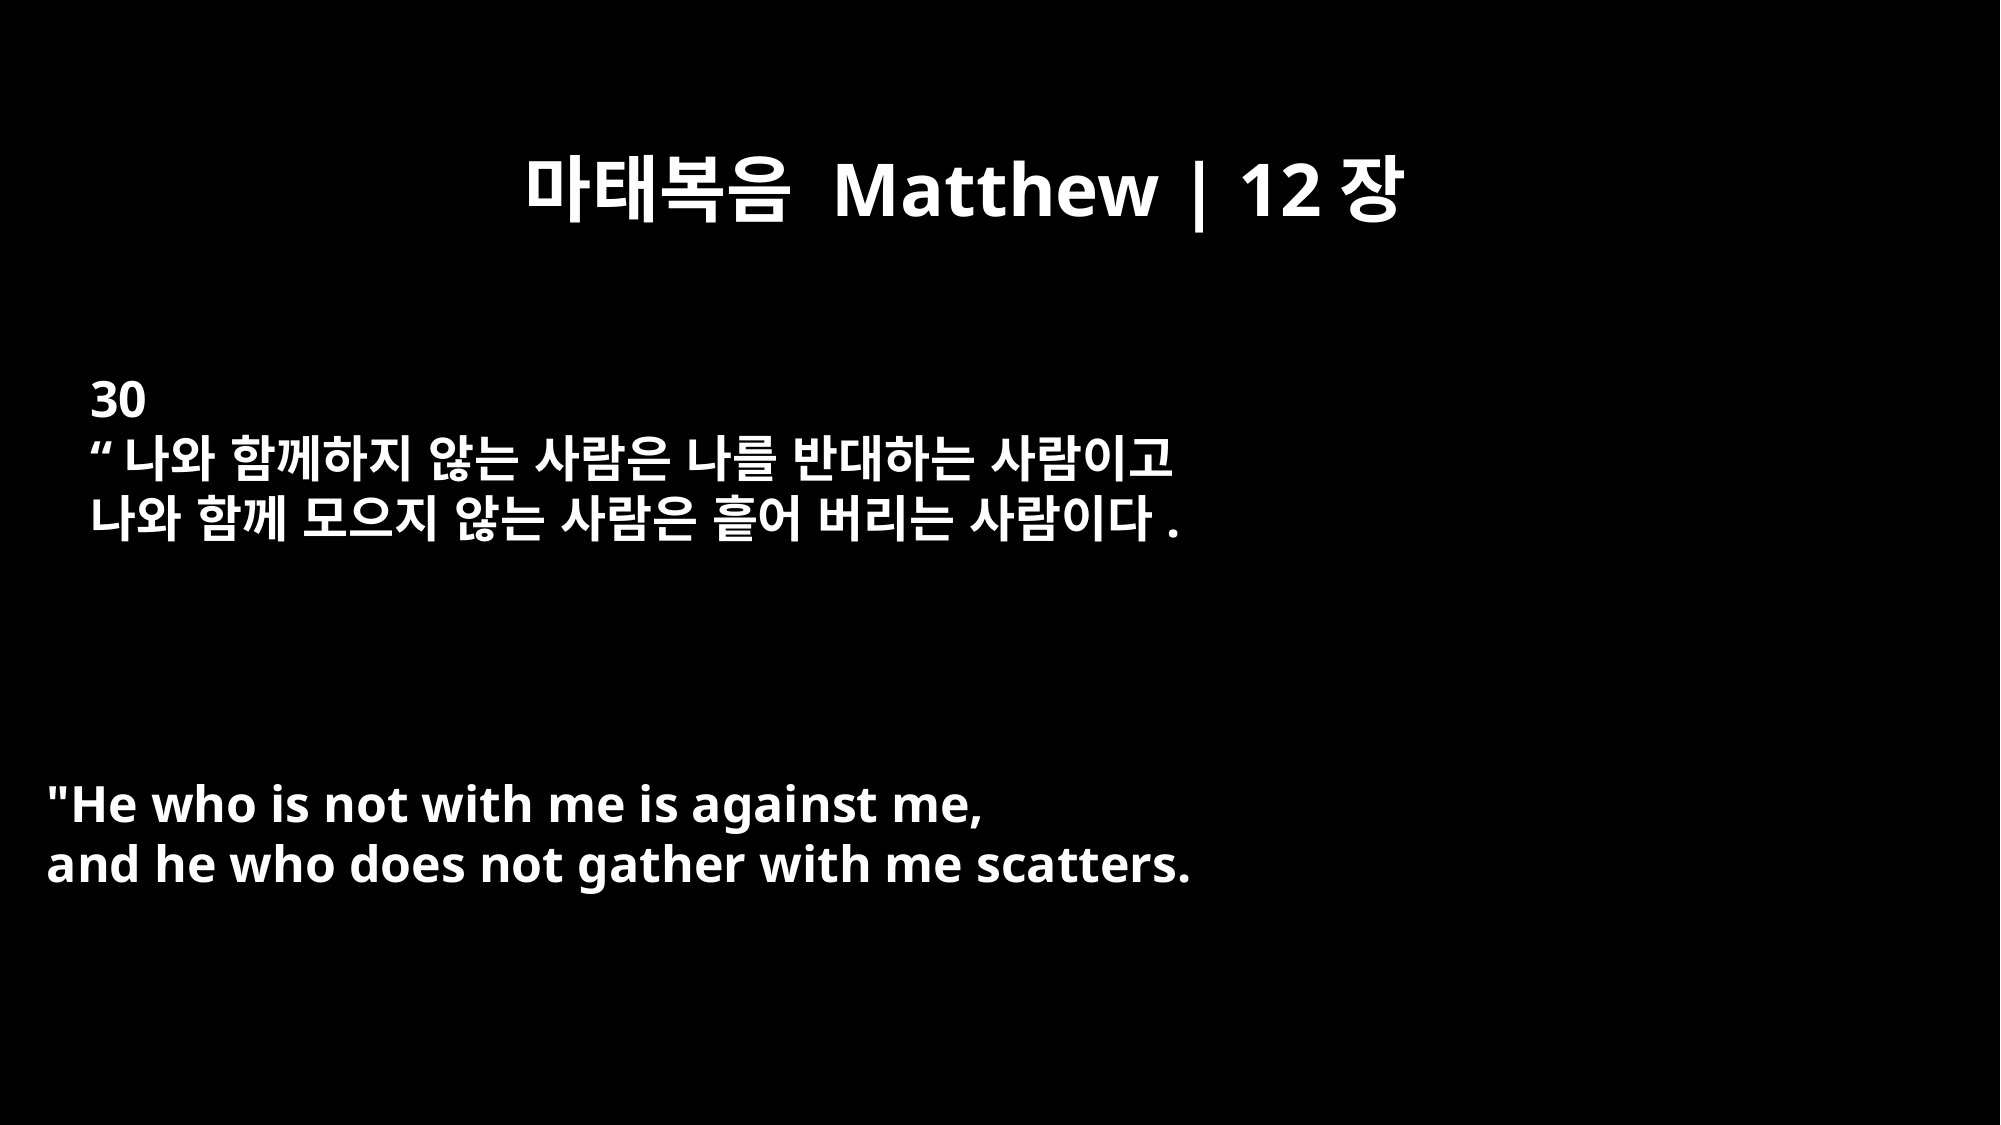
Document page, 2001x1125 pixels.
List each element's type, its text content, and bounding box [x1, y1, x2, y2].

text_box 30 “나와 함께하지 않는 사람은 나를 반대하는 사람이고 나와 함께 모으지 않는 사람은 흩어 버리는 사람이다. [75, 359, 1196, 555]
text_box "He who is not with me is against me, and he who does not gather with me scatters. [32, 764, 1207, 900]
text_box 마태복음 Matthew | 12장 [510, 136, 1422, 239]
